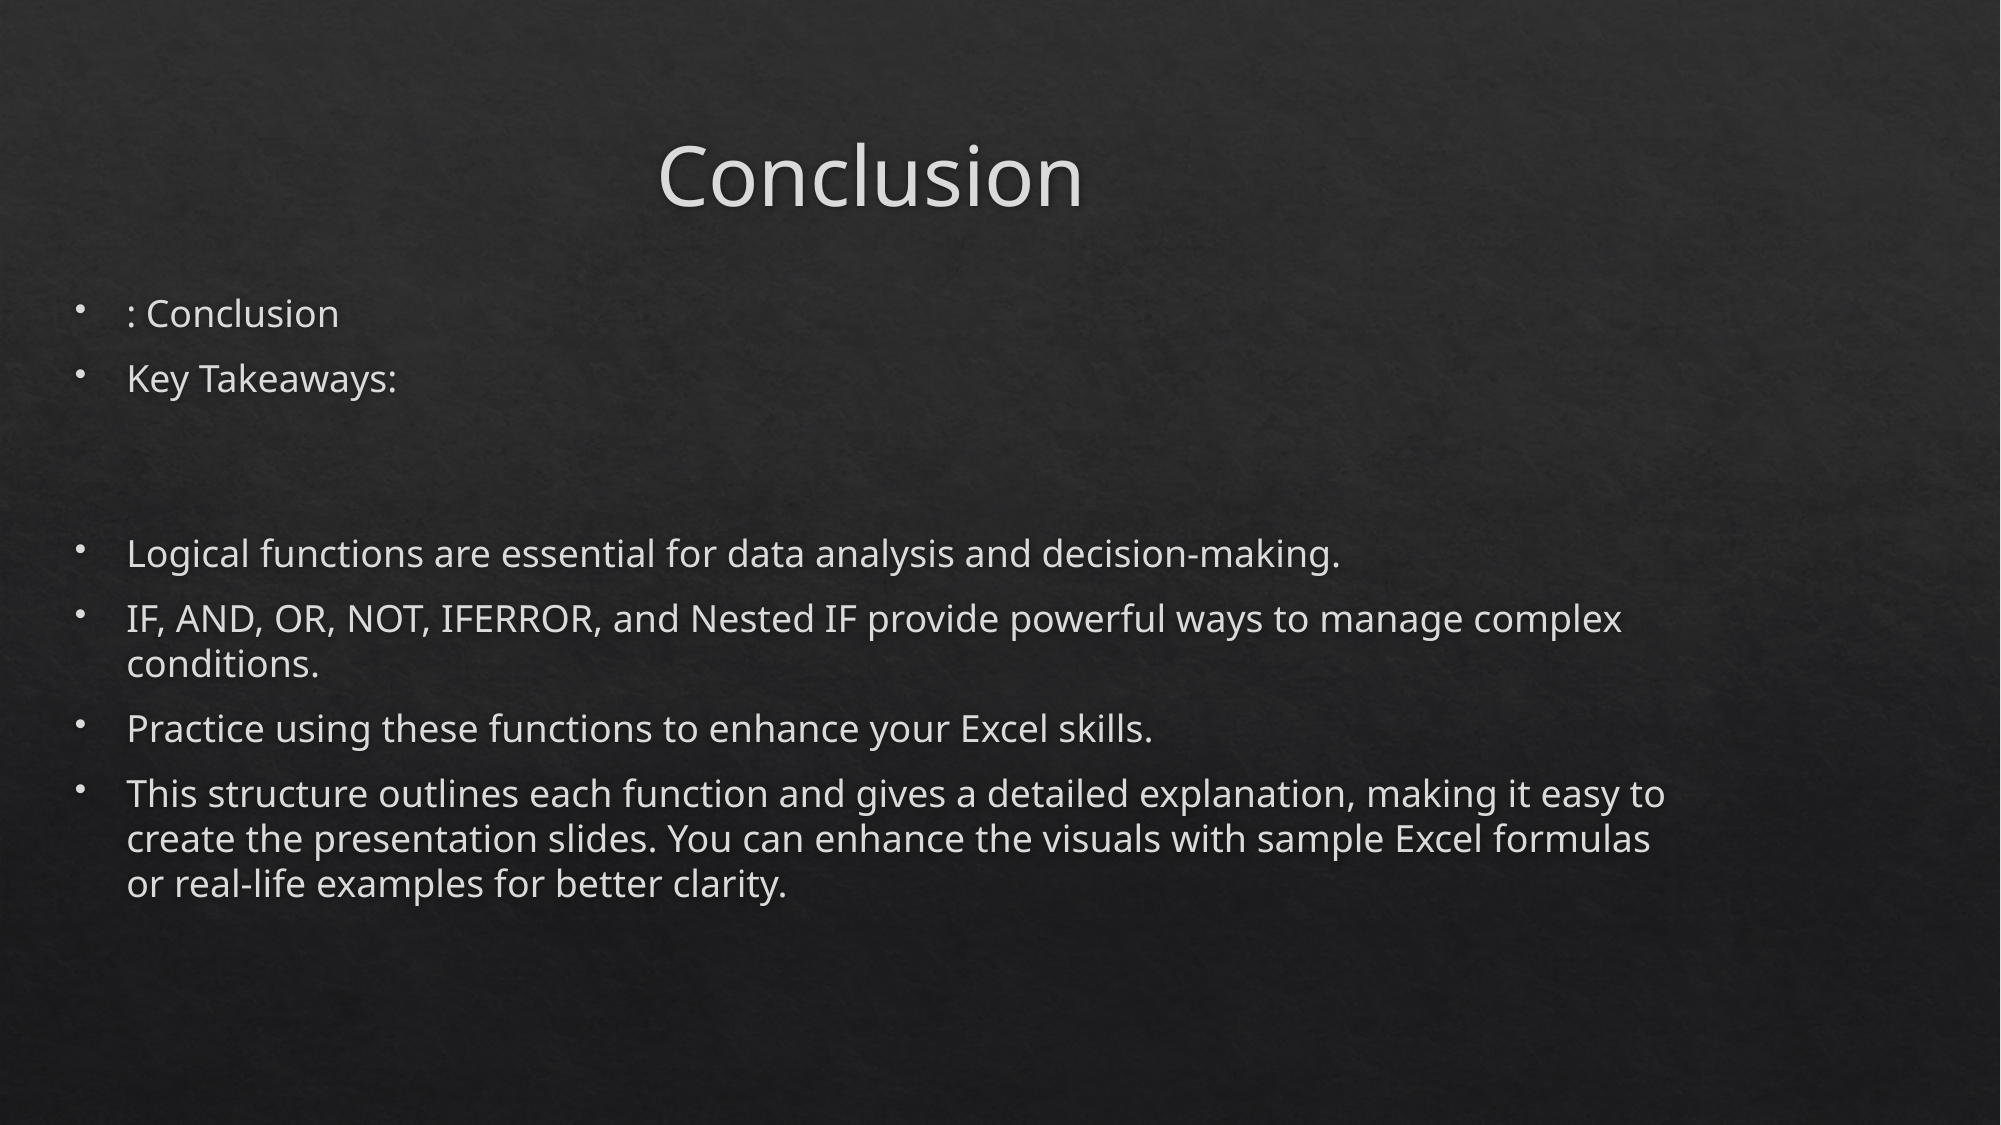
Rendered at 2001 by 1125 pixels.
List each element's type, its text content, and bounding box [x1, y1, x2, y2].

list : Conclusion Key Takeaways: Logical functions are essential for data analysis and decision-making. IF, AND, OR, NOT, IFERROR, and Nested IF provide powerful ways to manage complex conditions. Practice using these functions to enhance your Excel skills. This structure outlines each function and gives a detailed explanation, making it easy to create the presentation slides. You can enhance the visuals with sample Excel formulas or real-life examples for better clarity. [55, 282, 1689, 1014]
title Conclusion [54, 101, 1690, 246]
